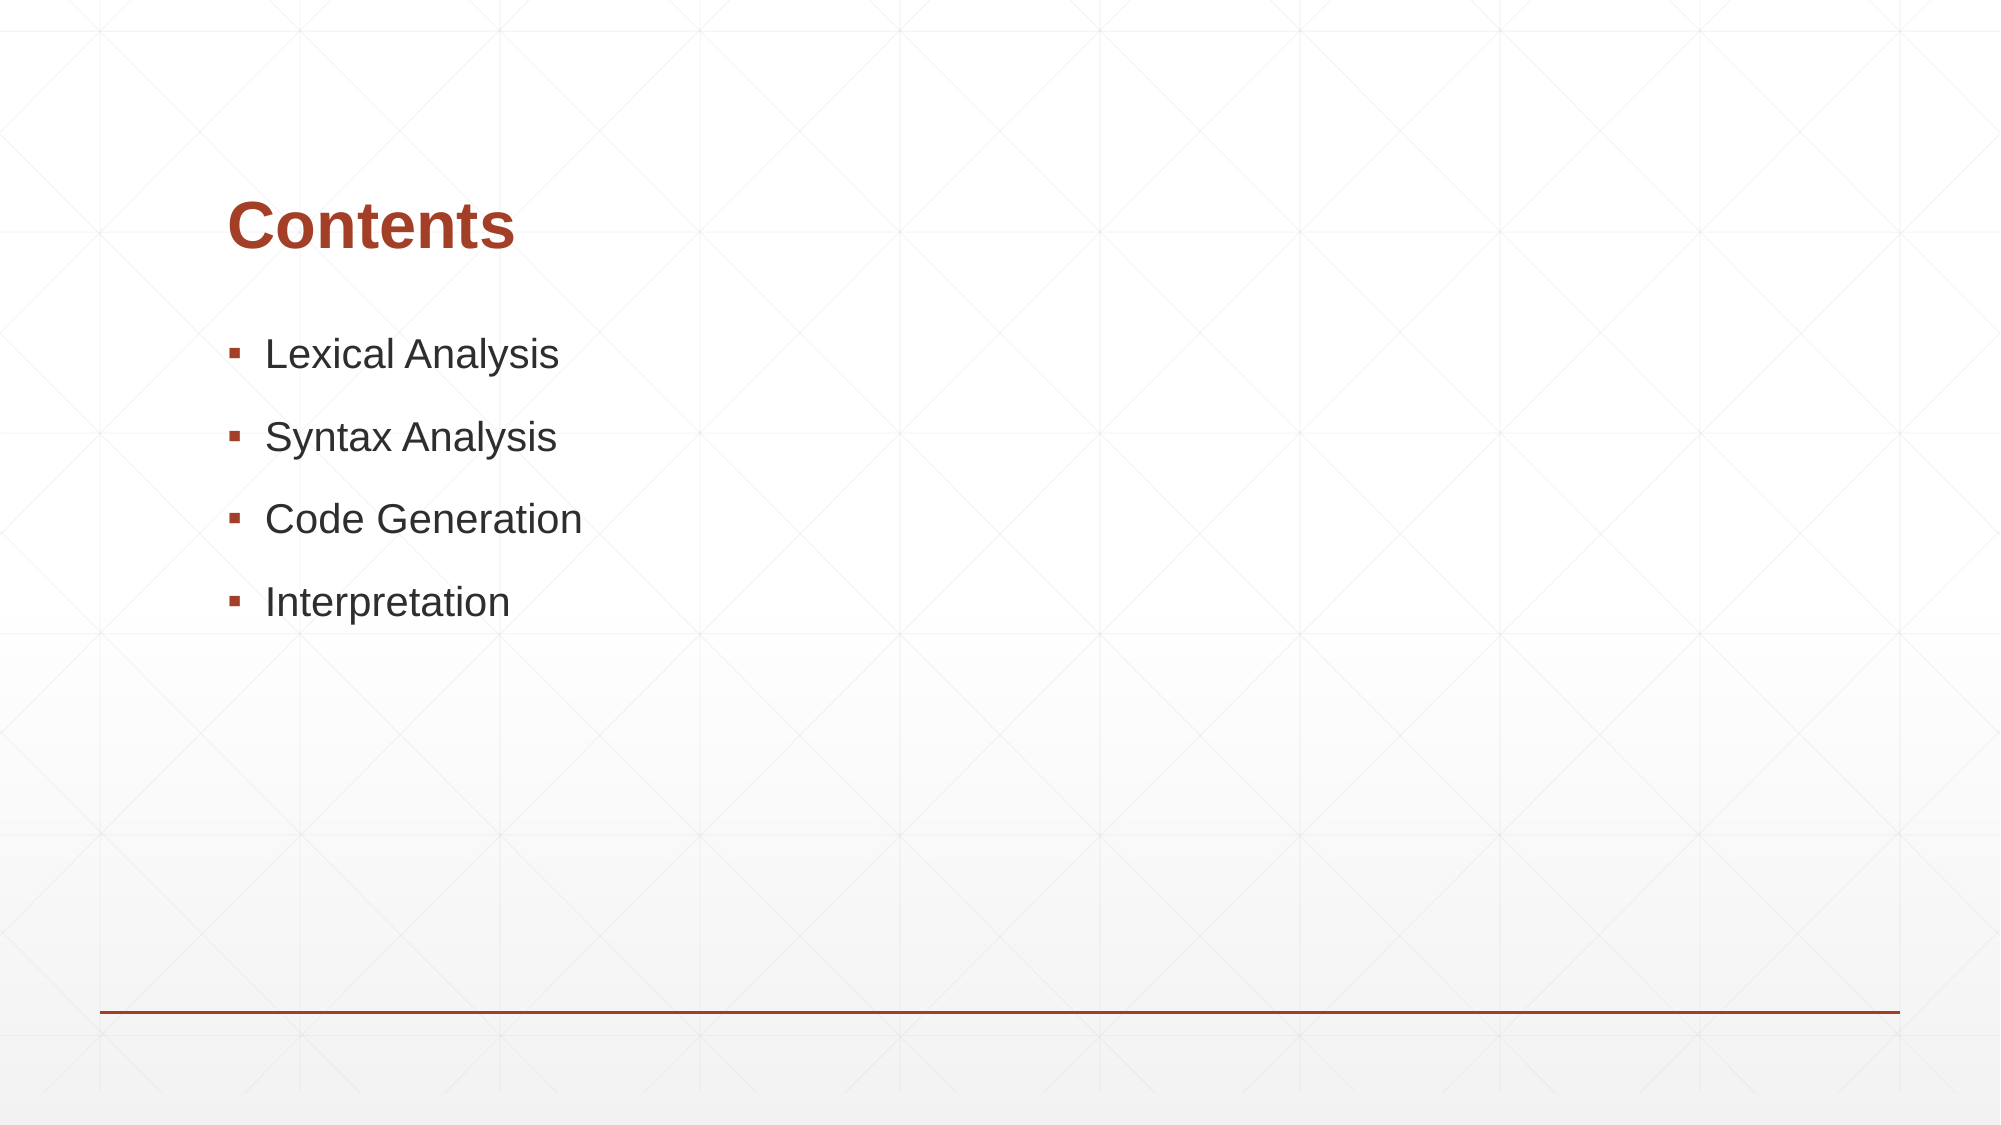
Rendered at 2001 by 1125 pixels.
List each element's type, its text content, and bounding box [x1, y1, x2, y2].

title Contents [212, 82, 1788, 271]
list Lexical Analysis Syntax Analysis Code Generation Interpretation [212, 324, 1788, 950]
